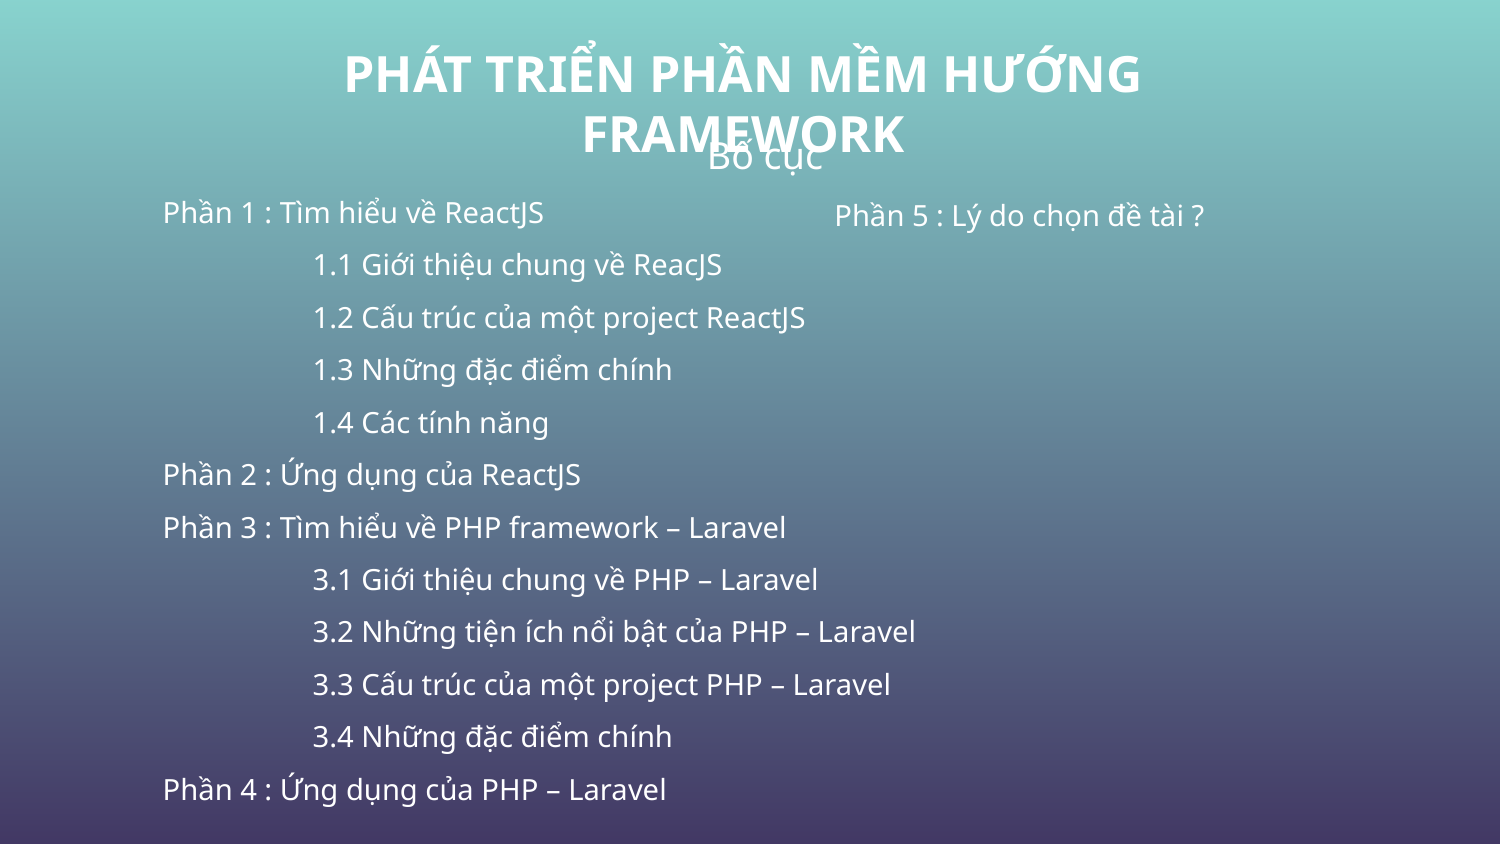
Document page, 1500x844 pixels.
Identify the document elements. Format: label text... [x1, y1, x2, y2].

title Bố cục Phần 1 : Tìm hiểu về ReactJS 1.1 Giới thiệu chung về ReacJS 1.2 Cấu trúc của một project ReactJS 1.3 Những đặc điểm chính 1.4 Các tính năng Phần 2 : Ứng dụng của ReactJS Phần 3 : Tìm hiểu về PHP framework – Laravel 3.1 Giới thiệu chung về PHP – Laravel 3.2 Những tiện ích nổi bật của PHP – Laravel 3.3 Cấu trúc của một project PHP – Laravel 3.4 Những đặc điểm chính Phần 4 : Ứng dụng của PHP – Laravel [147, 94, 1387, 794]
title PHÁT TRIỂN PHẦN MỀM HƯỚNG FRAMEWORK [177, 27, 1310, 94]
title Phần 5 : Lý do chọn đề tài ? [819, 164, 1407, 822]
